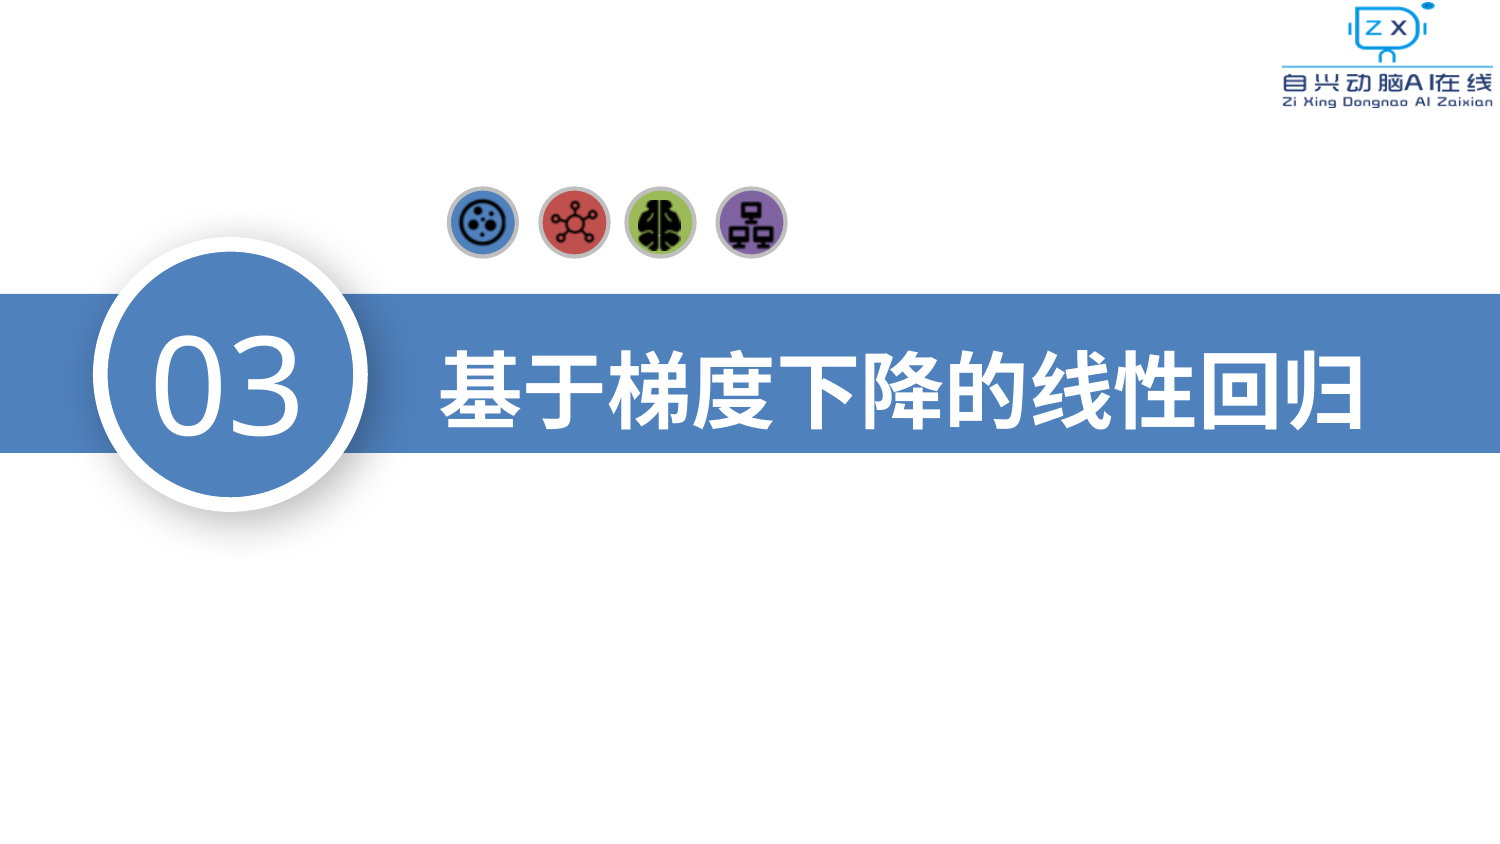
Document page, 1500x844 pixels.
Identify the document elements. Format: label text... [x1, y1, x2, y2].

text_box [626, 188, 695, 257]
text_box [100, 244, 361, 505]
text_box 基于梯度下降的线性回归 [423, 330, 1483, 447]
picture [0, 455, 1500, 844]
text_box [448, 188, 518, 257]
text_box [0, 292, 93, 455]
text_box [375, 292, 1500, 455]
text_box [717, 188, 786, 257]
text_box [540, 188, 609, 257]
picture [0, 0, 1500, 292]
